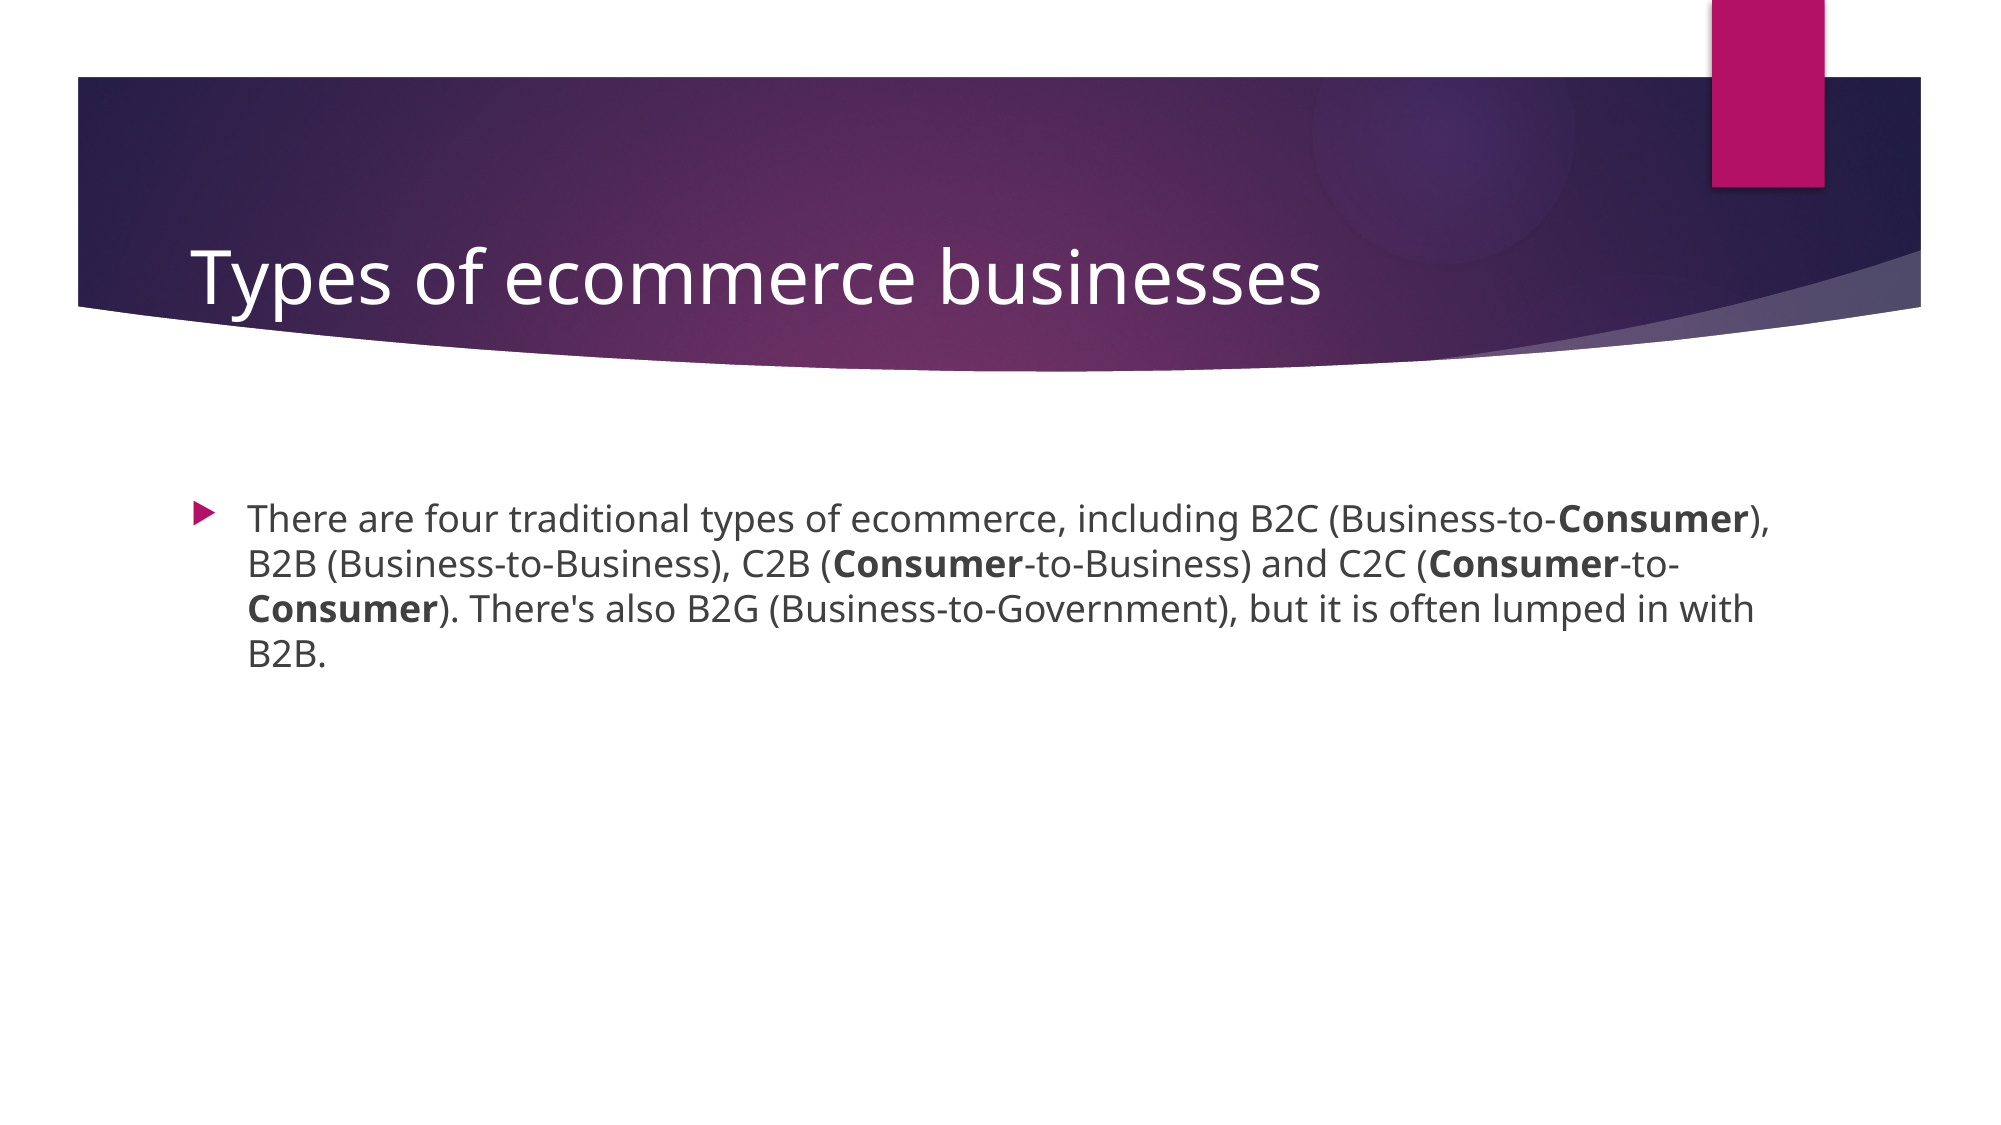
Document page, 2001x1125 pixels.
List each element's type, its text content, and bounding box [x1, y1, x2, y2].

title Types of ecommerce businesses [175, 173, 1823, 376]
list There are four traditional types of ecommerce, including B2C (Business-to-Consumer), B2B (Business-to-Business), C2B (Consumer-to-Business) and C2C (Consumer-to-Consumer). There's also B2G (Business-to-Government), but it is often lumped in with B2B. [175, 487, 1823, 964]
